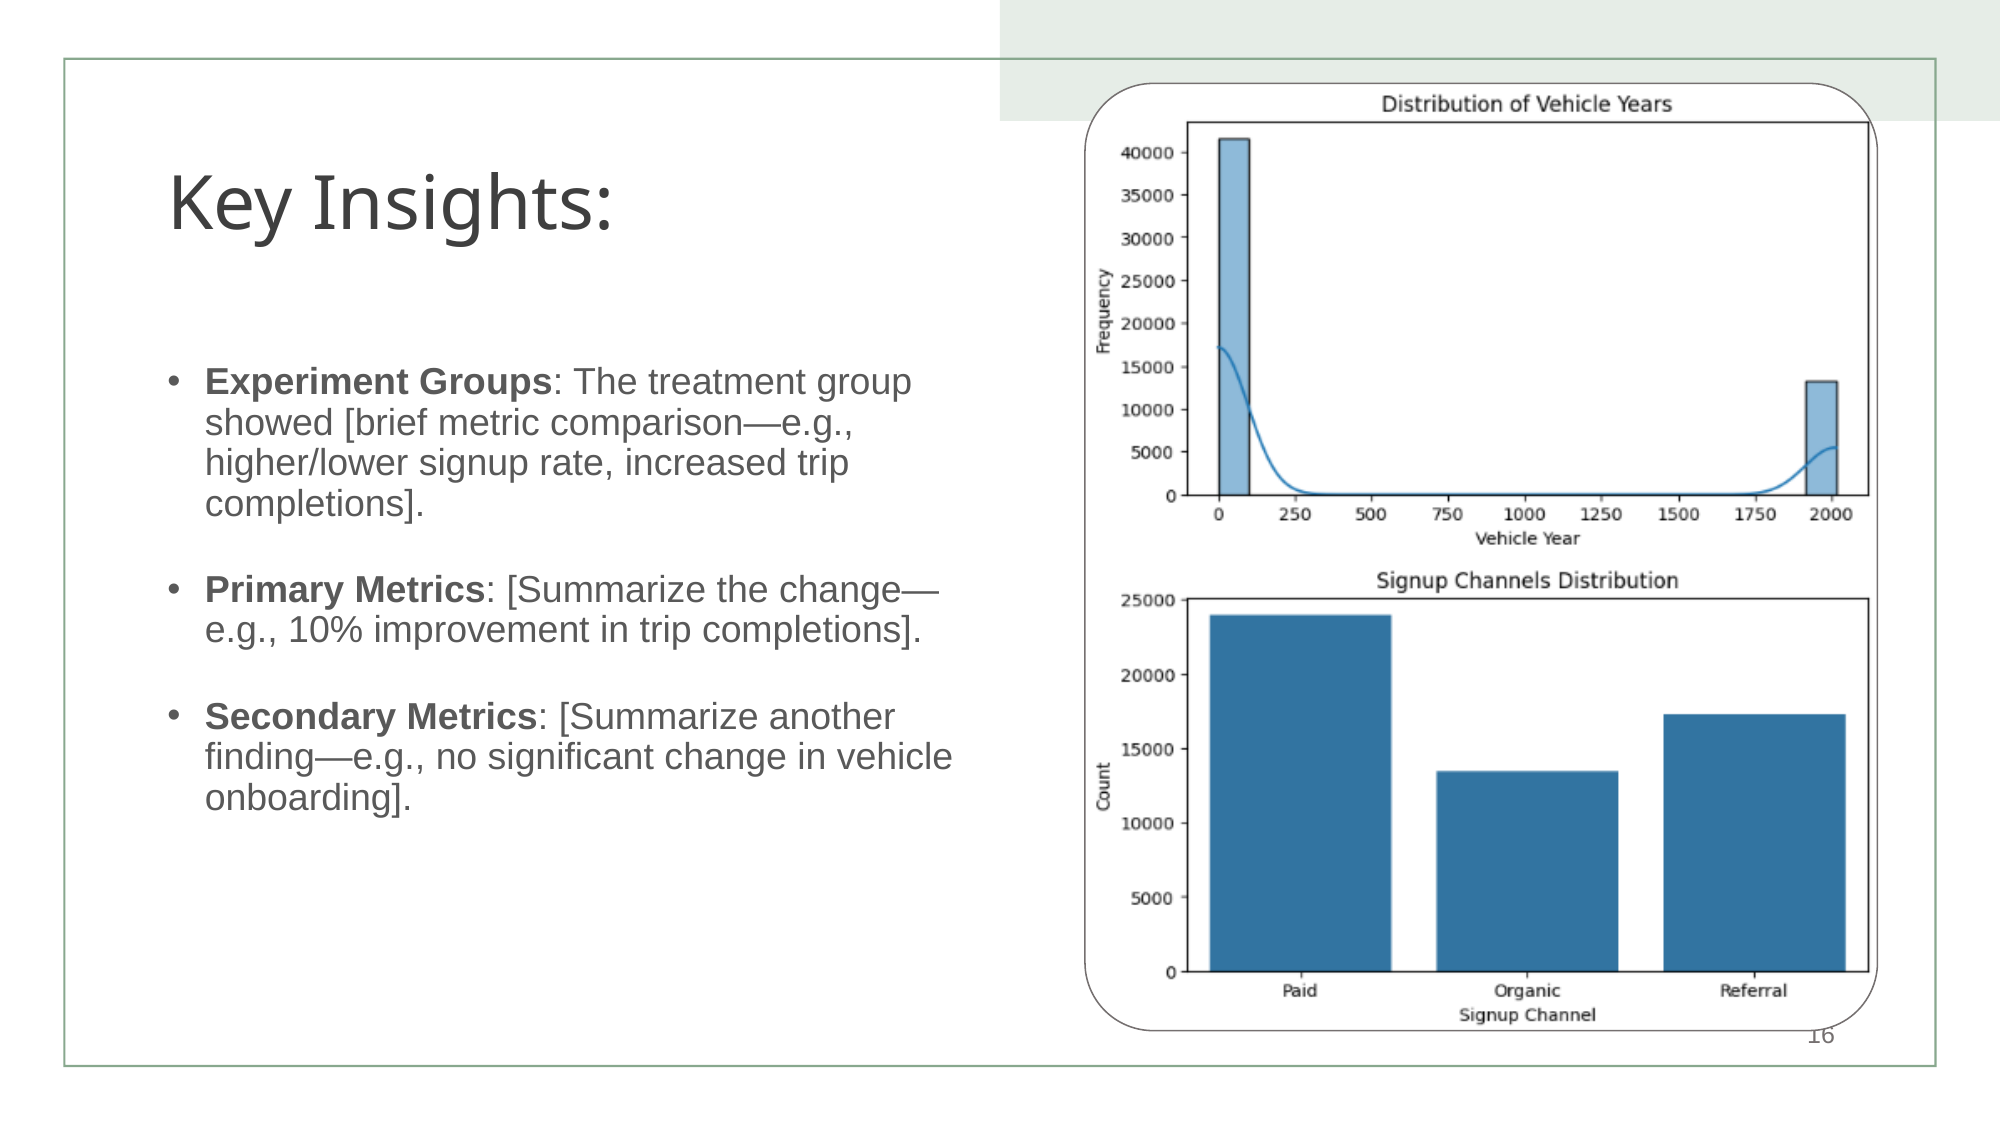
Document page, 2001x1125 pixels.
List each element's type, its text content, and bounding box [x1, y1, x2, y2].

slide_number ‹#› [1400, 1039, 1850, 1064]
list Experiment Groups: The treatment group showed [brief metric comparison—e.g., higher/lower signup rate, increased trip completions]. Primary Metrics: [Summarize the change—e.g., 10% improvement in trip completions]. Secondary Metrics: [Summarize another finding—e.g., no significant change in vehicle onboarding]. [152, 354, 1000, 930]
picture [1084, 83, 1878, 1031]
title Key Insights: [152, 79, 1878, 331]
